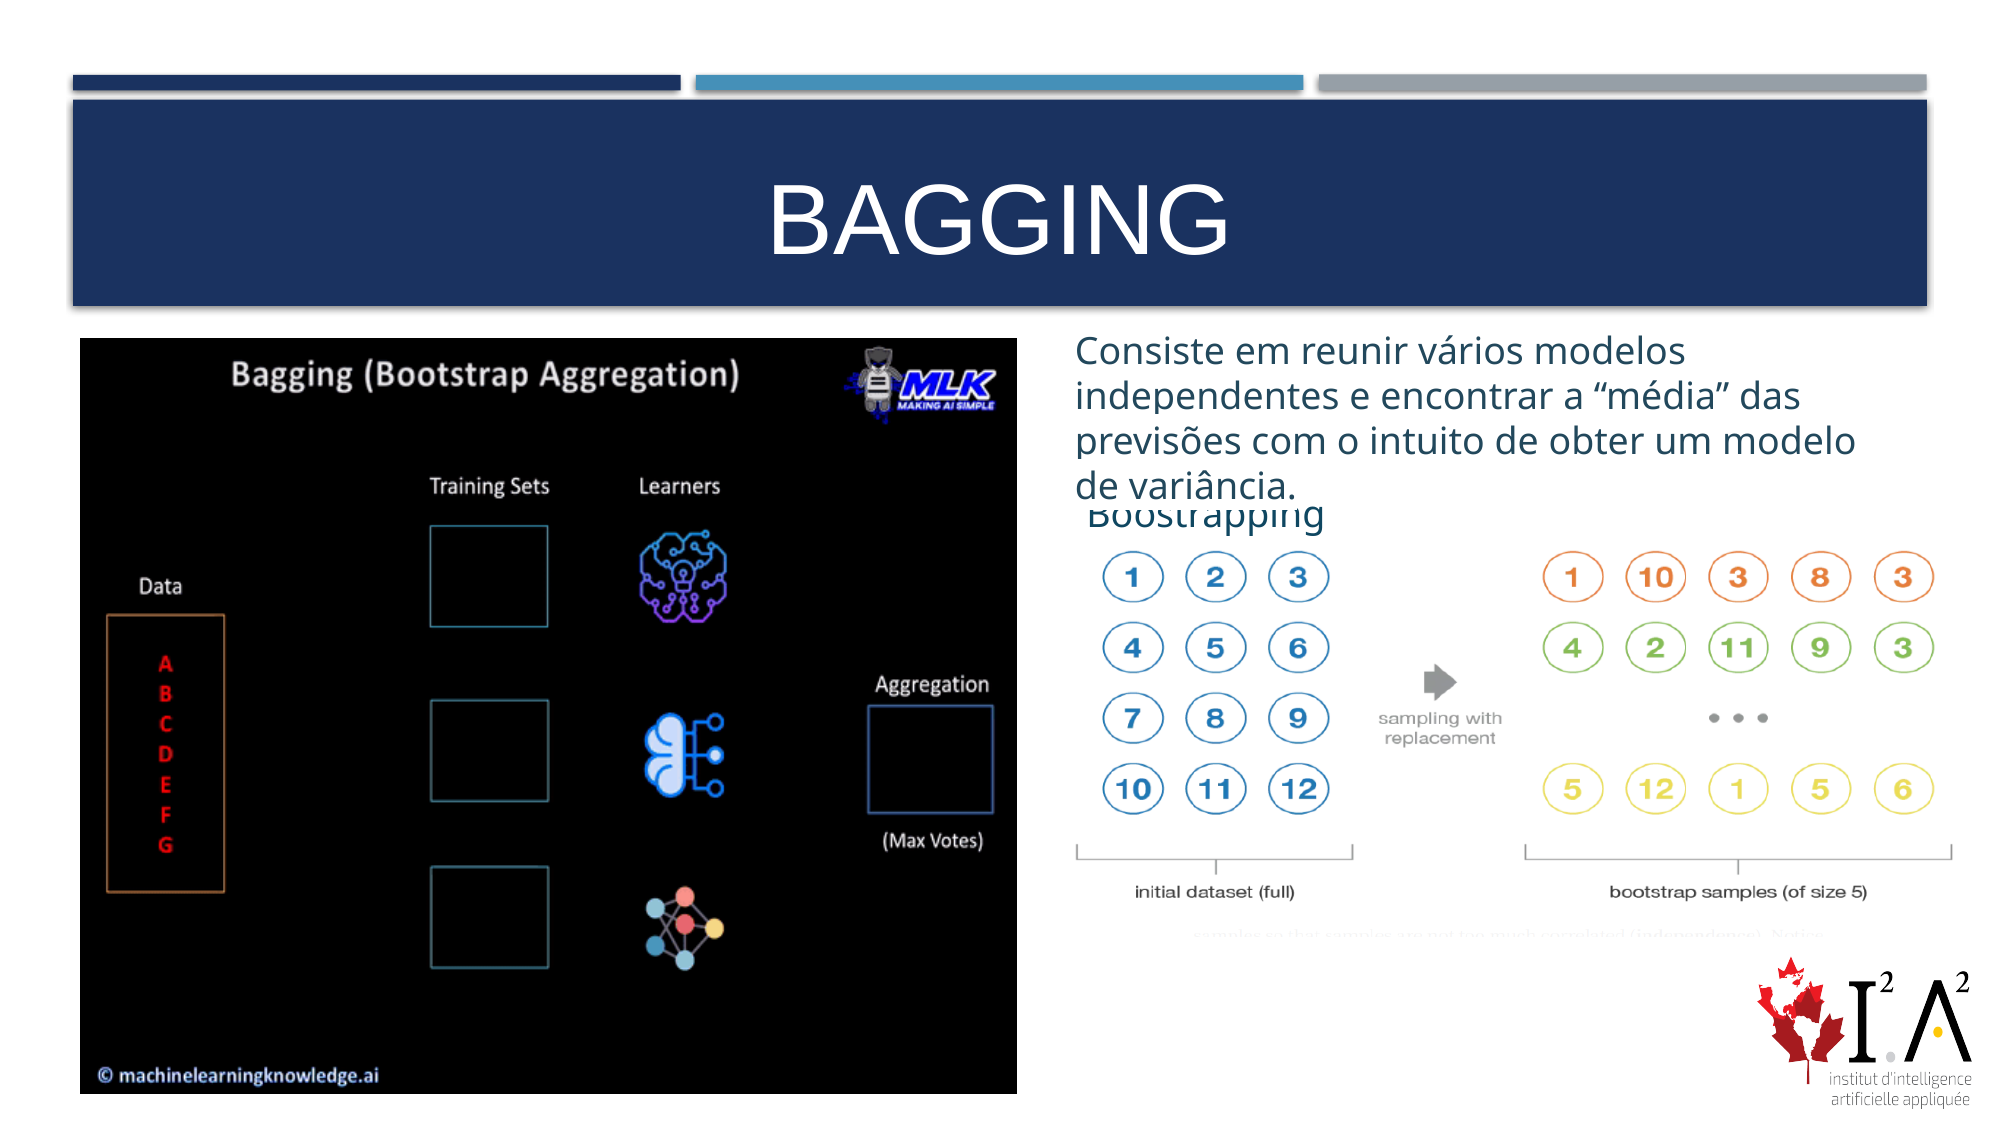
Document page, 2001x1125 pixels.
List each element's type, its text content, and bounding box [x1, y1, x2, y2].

picture [1756, 956, 1972, 1110]
title Bagging [95, 119, 1905, 282]
picture [79, 338, 1017, 1095]
text_box Boostrapping [1071, 514, 1643, 534]
picture [1070, 534, 1958, 938]
text_box Consiste em reunir vários modelos independentes e encontrar a “média” das previsões com o intuito de obter um modelo de variância. [1060, 319, 1880, 514]
